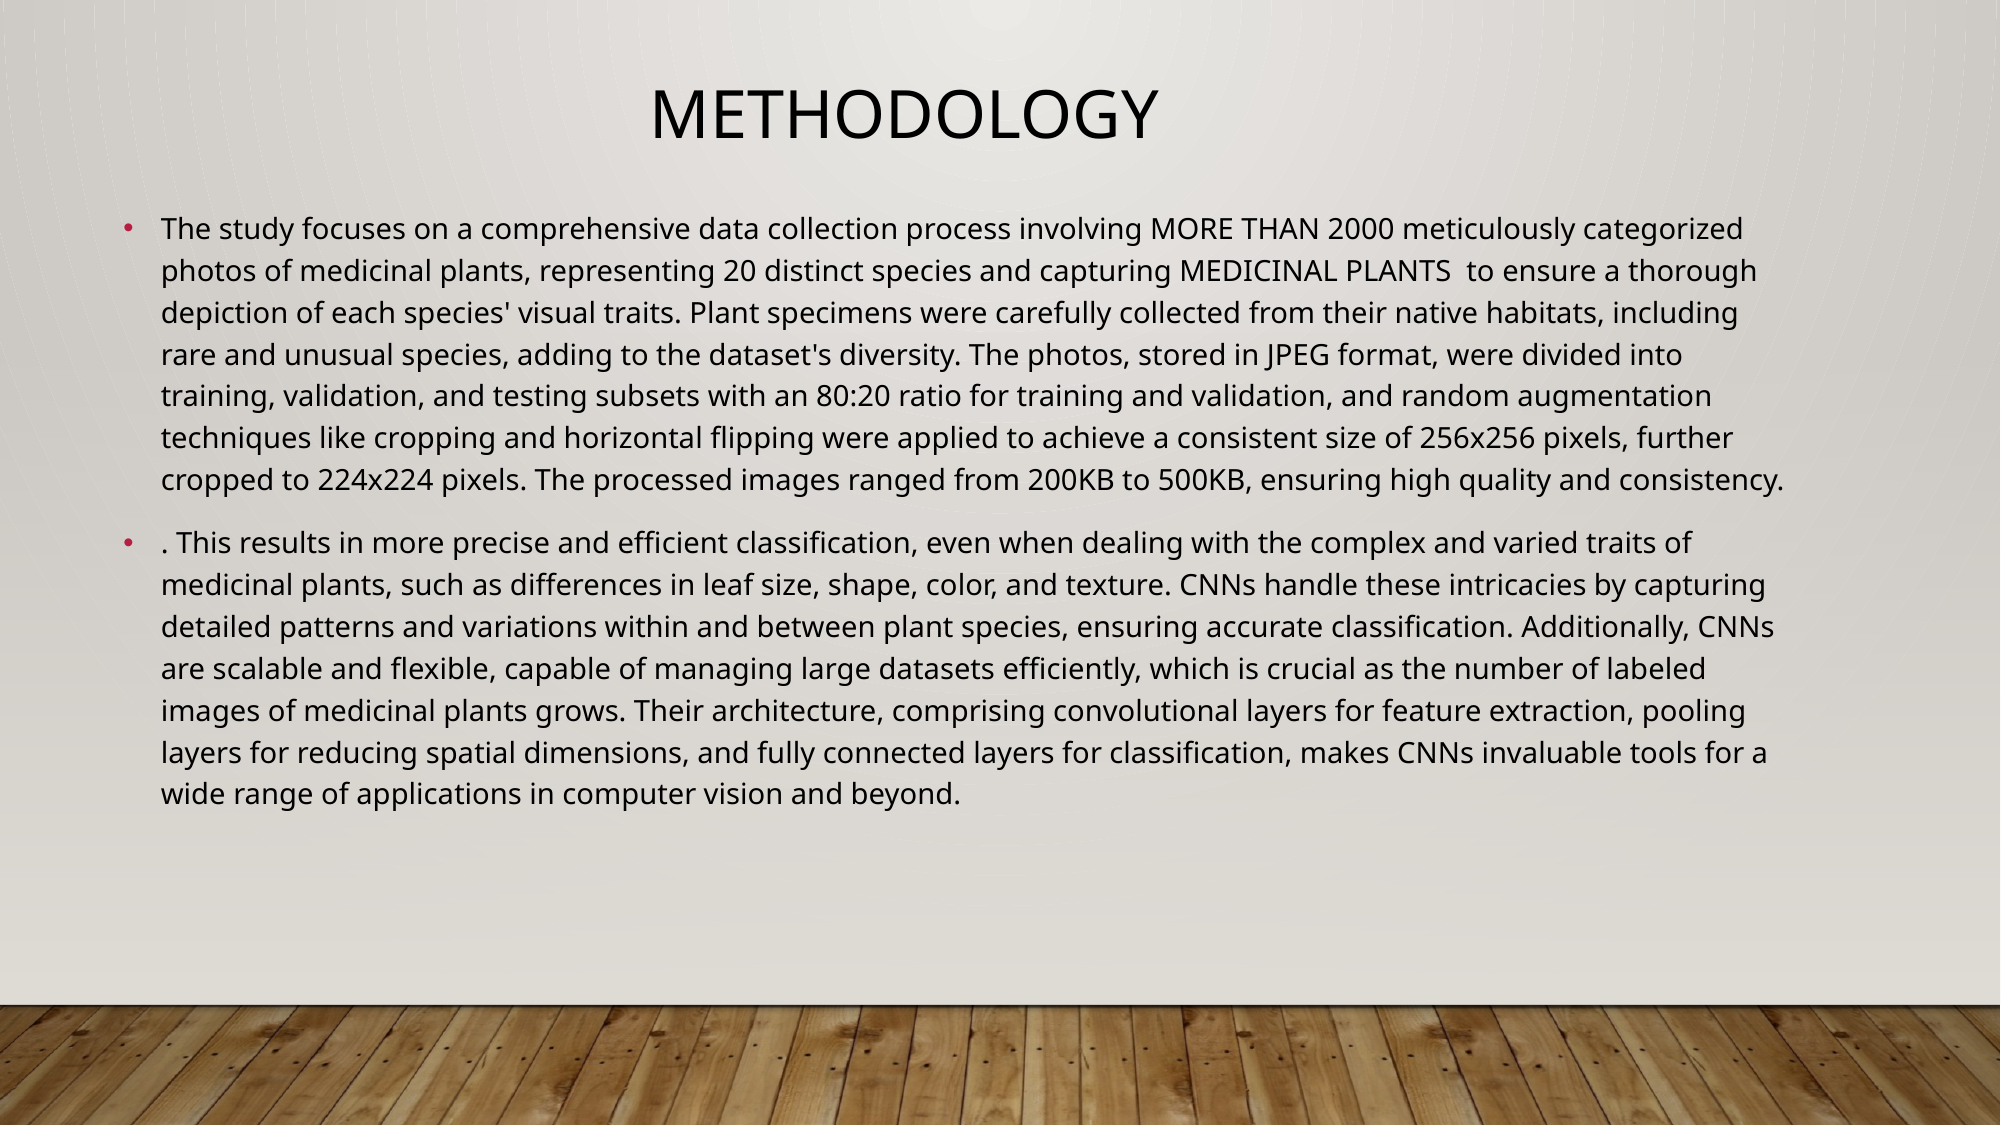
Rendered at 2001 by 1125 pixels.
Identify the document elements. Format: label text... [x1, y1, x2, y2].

picture [0, 1005, 2000, 1125]
list The study focuses on a comprehensive data collection process involving MORE THAN 2000 meticulously categorized photos of medicinal plants, representing 20 distinct species and capturing MEDICINAL PLANTS to ensure a thorough depiction of each species' visual traits. Plant specimens were carefully collected from their native habitats, including rare and unusual species, adding to the dataset's diversity. The photos, stored in JPEG format, were divided into training, validation, and testing subsets with an 80:20 ratio for training and validation, and random augmentation techniques like cropping and horizontal flipping were applied to achieve a consistent size of 256x256 pixels, further cropped to 224x224 pixels. The processed images ranged from 200KB to 500KB, ensuring high quality and consistency. . This results in more precise and efficient classification, even when dealing with the complex and varied traits of medicinal plants, such as differences in leaf size, shape, color, and texture. CNNs handle these intricacies by capturing detailed patterns and variations within and between plant species, ensuring accurate classification. Additionally, CNNs are scalable and flexible, capable of managing large datasets efficiently, which is crucial as the number of labeled images of medicinal plants grows. Their architecture, comprising convolutional layers for feature extraction, pooling layers for reducing spatial dimensions, and fully connected layers for classification, makes CNNs invaluable tools for a wide range of applications in computer vision and beyond. [108, 195, 1814, 739]
title METHODOLOGY [238, 73, 1814, 195]
